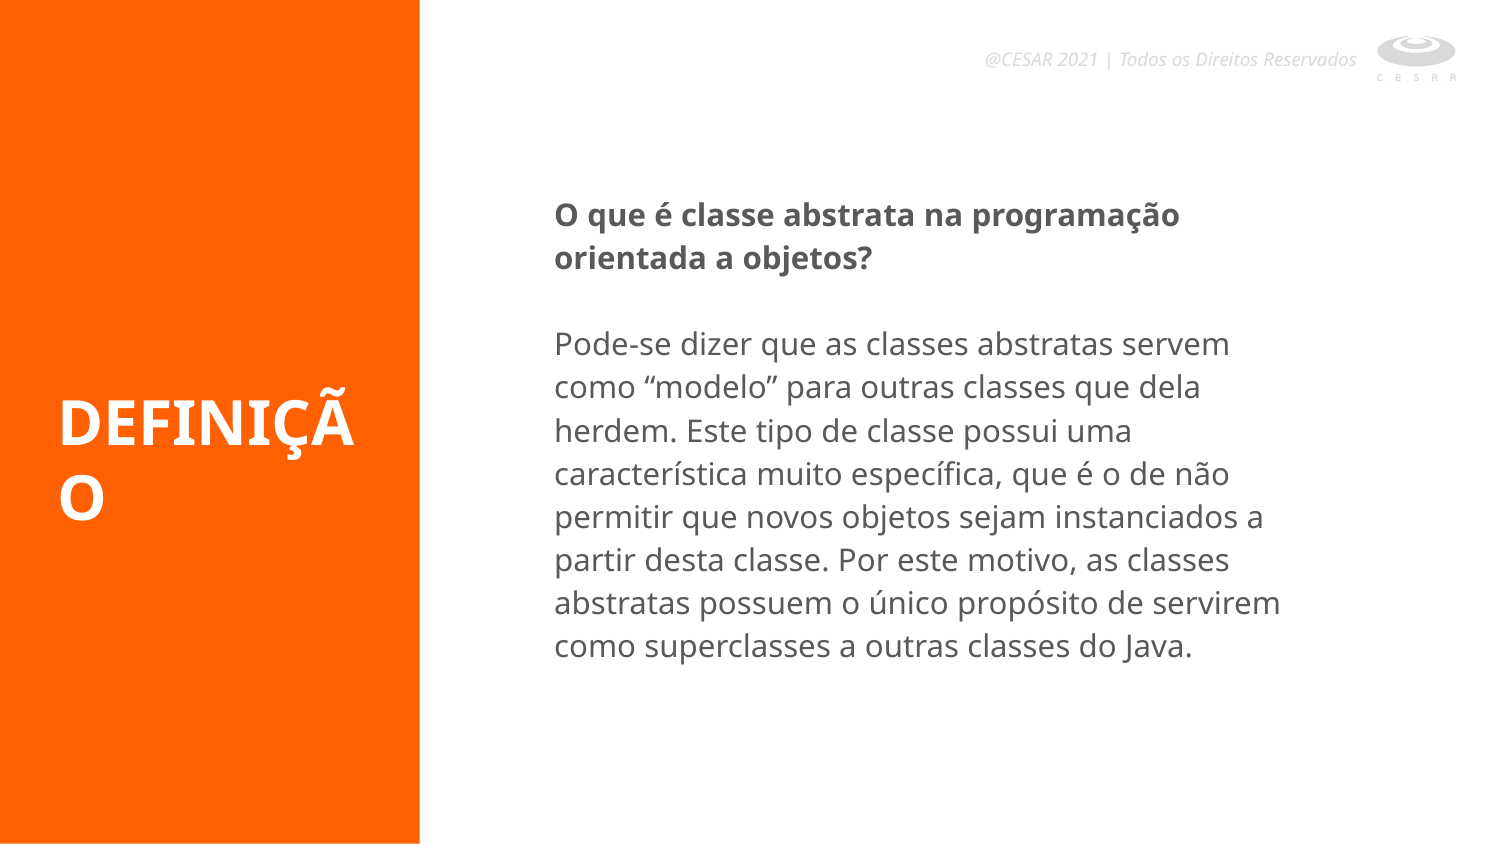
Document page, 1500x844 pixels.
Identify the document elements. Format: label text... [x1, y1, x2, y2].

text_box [970, 35, 1456, 91]
text_box O que é classe abstrata na programação orientada a objetos? Pode-se dizer que as classes abstratas servem como “modelo” para outras classes que dela herdem. Este tipo de classe possui uma característica muito específica, que é o de não permitir que novos objetos sejam instanciados a partir desta classe. Por este motivo, as classes abstratas possuem o único propósito de servirem como superclasses a outras classes do Java. [542, 184, 1299, 745]
text_box [0, 0, 420, 844]
text_box DEFINIÇÃO [42, 368, 378, 476]
